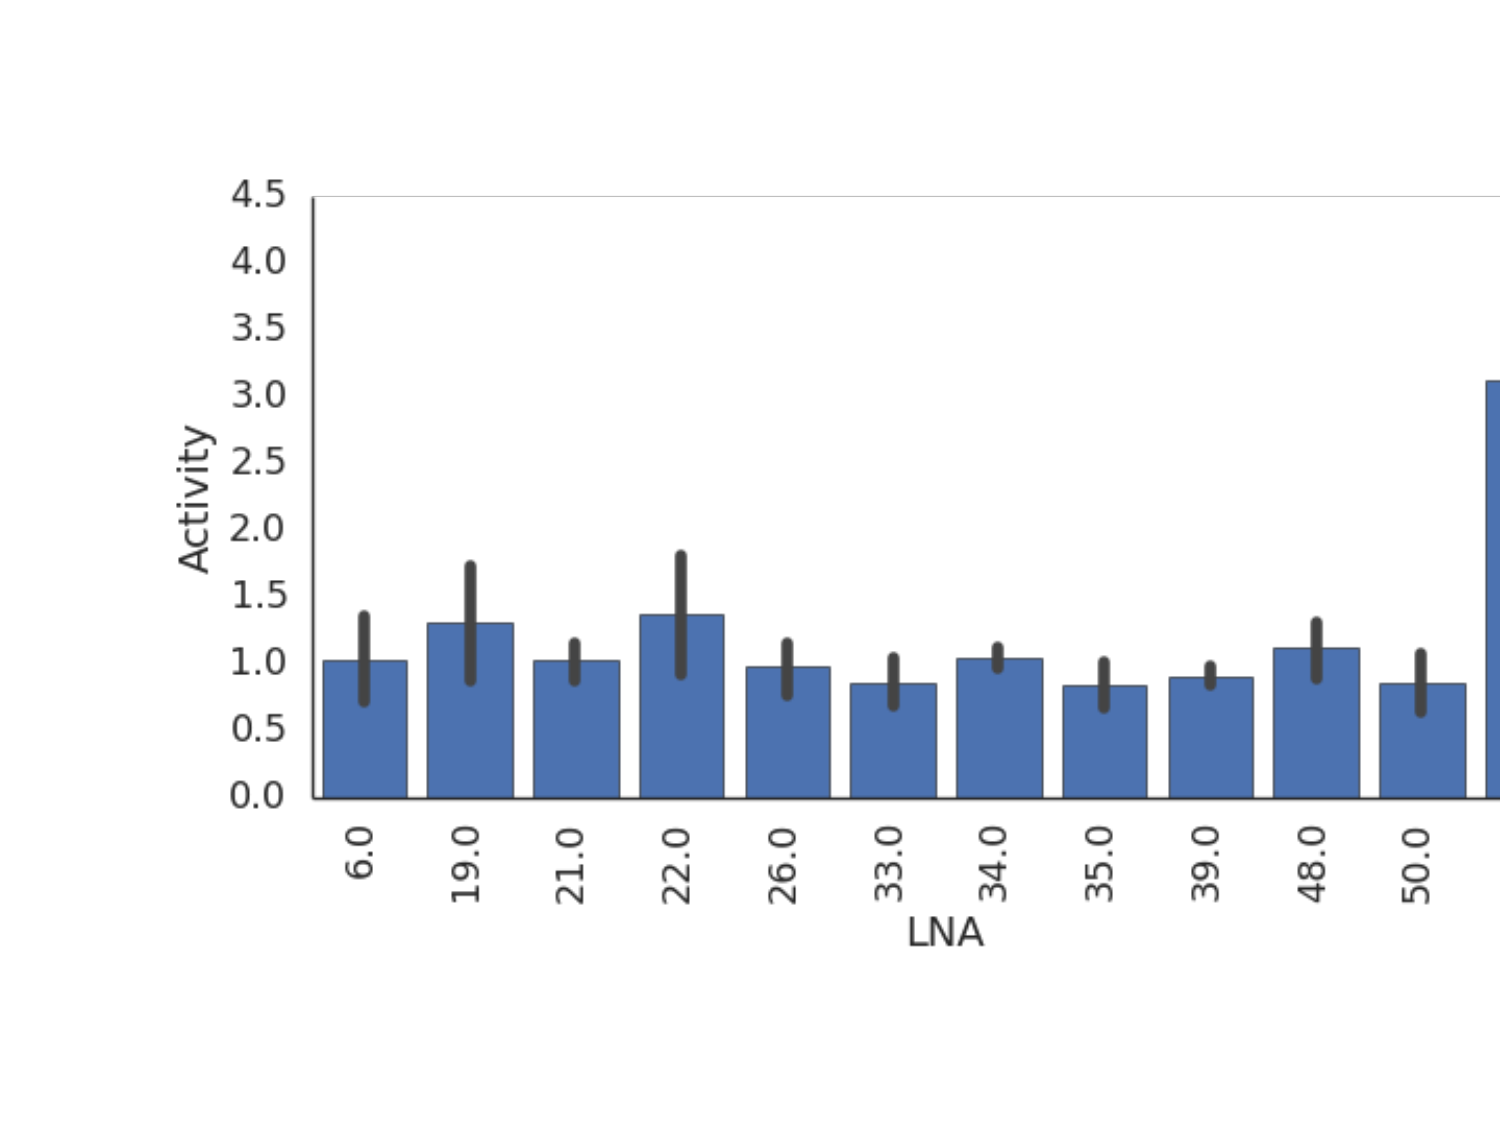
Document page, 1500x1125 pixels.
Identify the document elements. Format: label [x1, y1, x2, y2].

picture [149, 149, 1500, 984]
